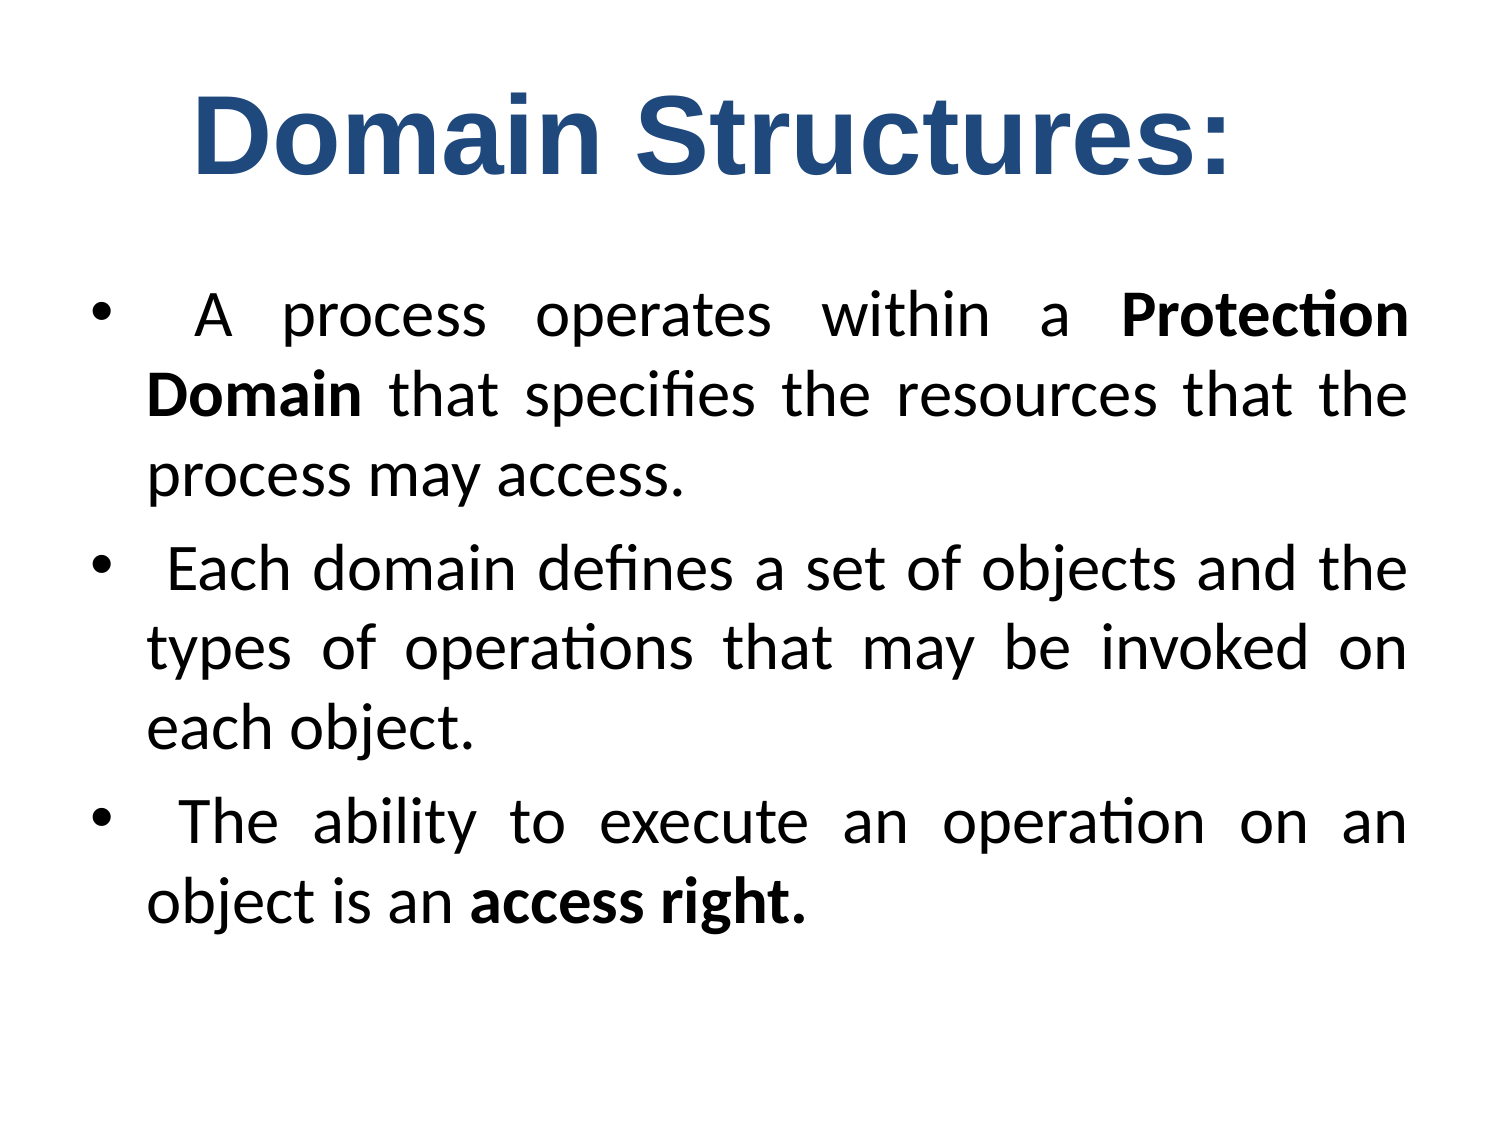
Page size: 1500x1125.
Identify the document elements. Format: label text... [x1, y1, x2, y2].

list A process operates within a Protection Domain that specifies the resources that the process may access. Each domain defines a set of objects and the types of operations that may be invoked on each object. The ability to execute an operation on an object is an access right. [75, 262, 1425, 1005]
text_box Domain Structures: [176, 54, 1251, 205]
